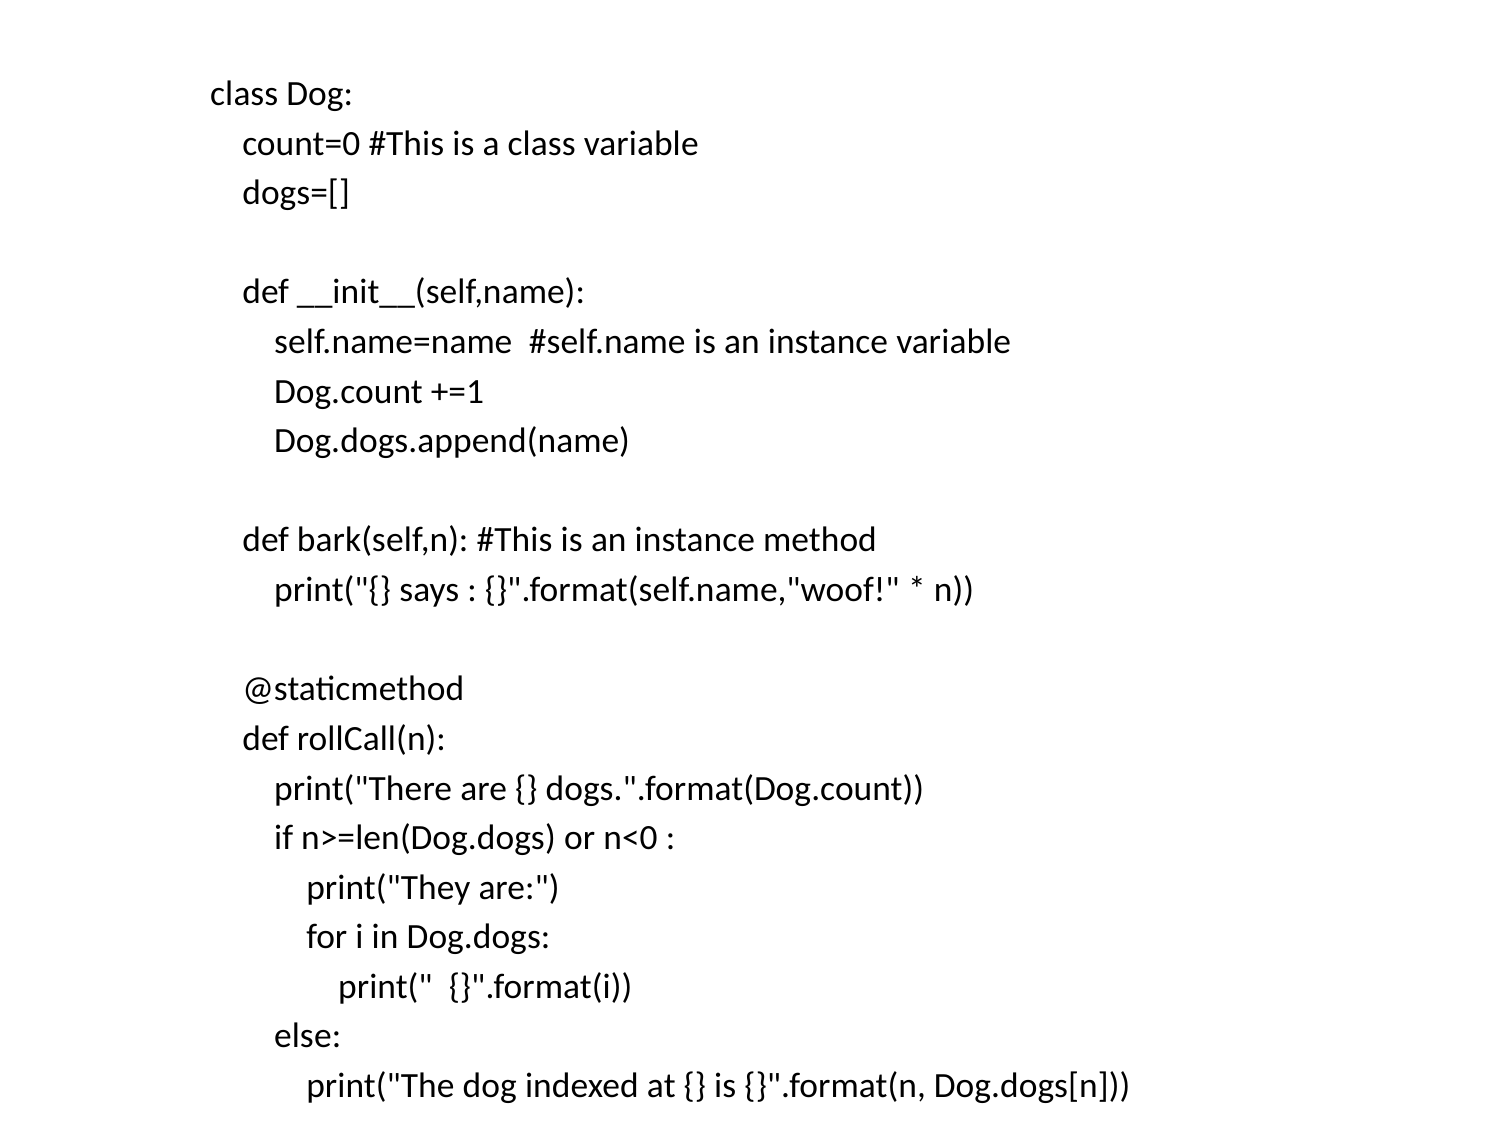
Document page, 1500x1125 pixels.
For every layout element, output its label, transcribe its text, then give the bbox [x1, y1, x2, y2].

list class Dog: count=0 #This is a class variable dogs=[] def __init__(self,name): self.name=name #self.name is an instance variable Dog.count +=1 Dog.dogs.append(name) def bark(self,n): #This is an instance method print("{} says : {}".format(self.name,"woof!" * n)) @staticmethod def rollCall(n): print("There are {} dogs.".format(Dog.count)) if n>=len(Dog.dogs) or n<0 : print("They are:") for i in Dog.dogs: print(" {}".format(i)) else: print("The dog indexed at {} is {}".format(n, Dog.dogs[n])) [75, 62, 1425, 1113]
